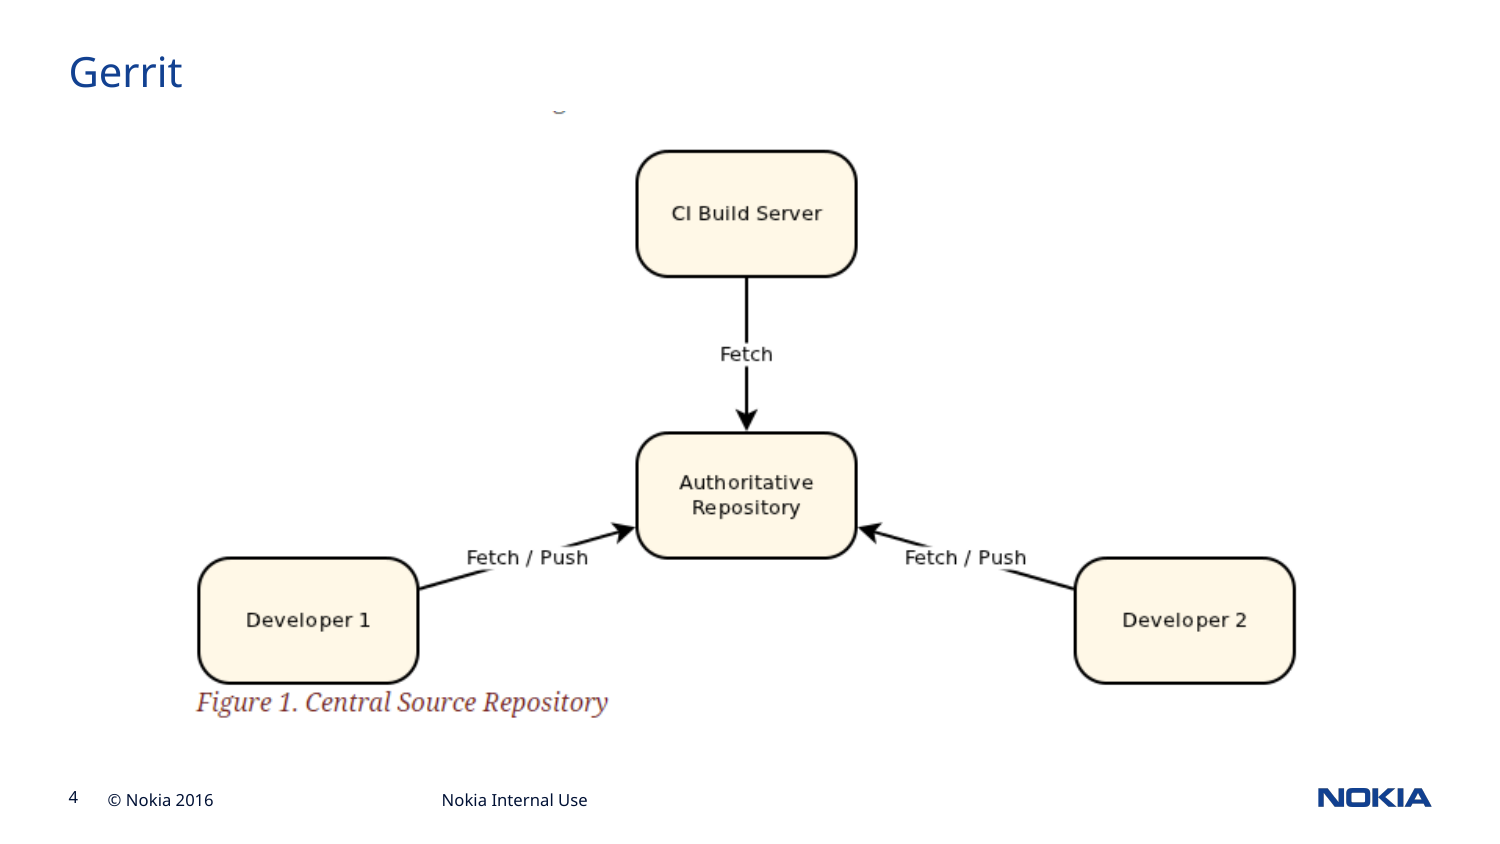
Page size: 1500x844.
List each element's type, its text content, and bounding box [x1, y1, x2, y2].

picture [1318, 788, 1432, 807]
title Gerrit [68, 45, 1432, 97]
footer Nokia Internal Use [441, 790, 866, 811]
picture [185, 111, 1315, 733]
